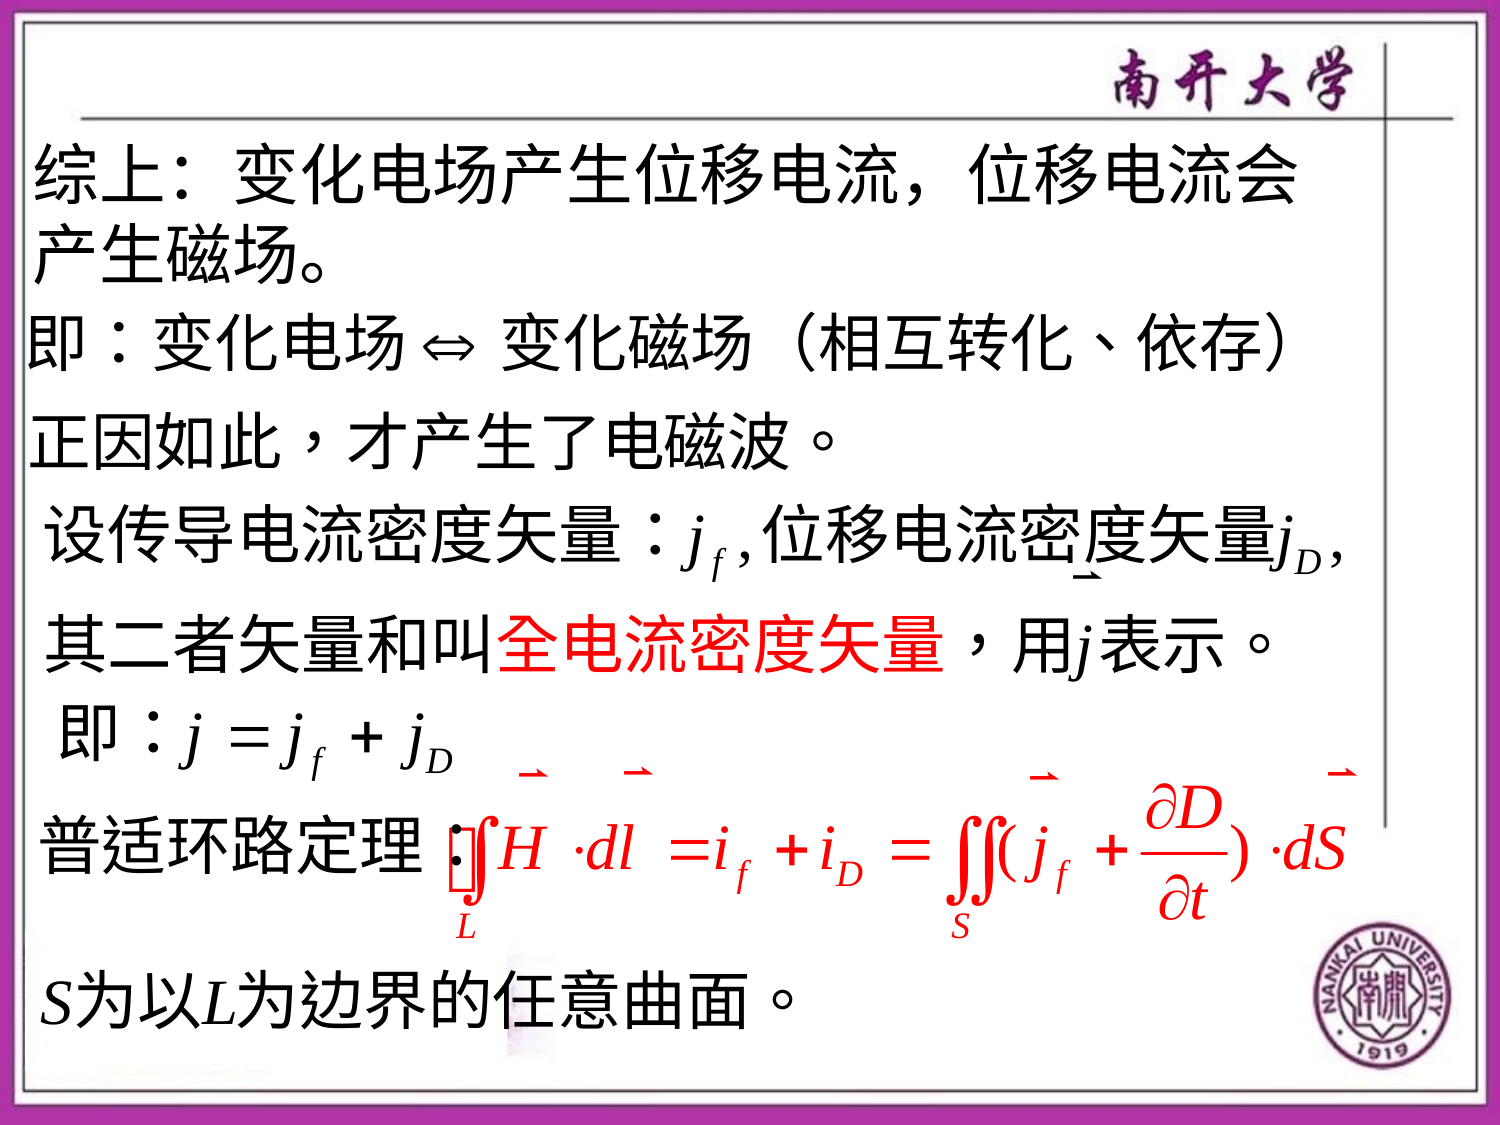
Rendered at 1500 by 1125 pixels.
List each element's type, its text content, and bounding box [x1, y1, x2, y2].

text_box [29, 756, 1363, 1047]
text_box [52, 692, 468, 755]
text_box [20, 302, 1304, 484]
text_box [35, 491, 1359, 696]
picture [0, 0, 1500, 1125]
text_box 综上：变化电场产生位移电流，位移电流会产生磁场。 [17, 125, 1377, 300]
